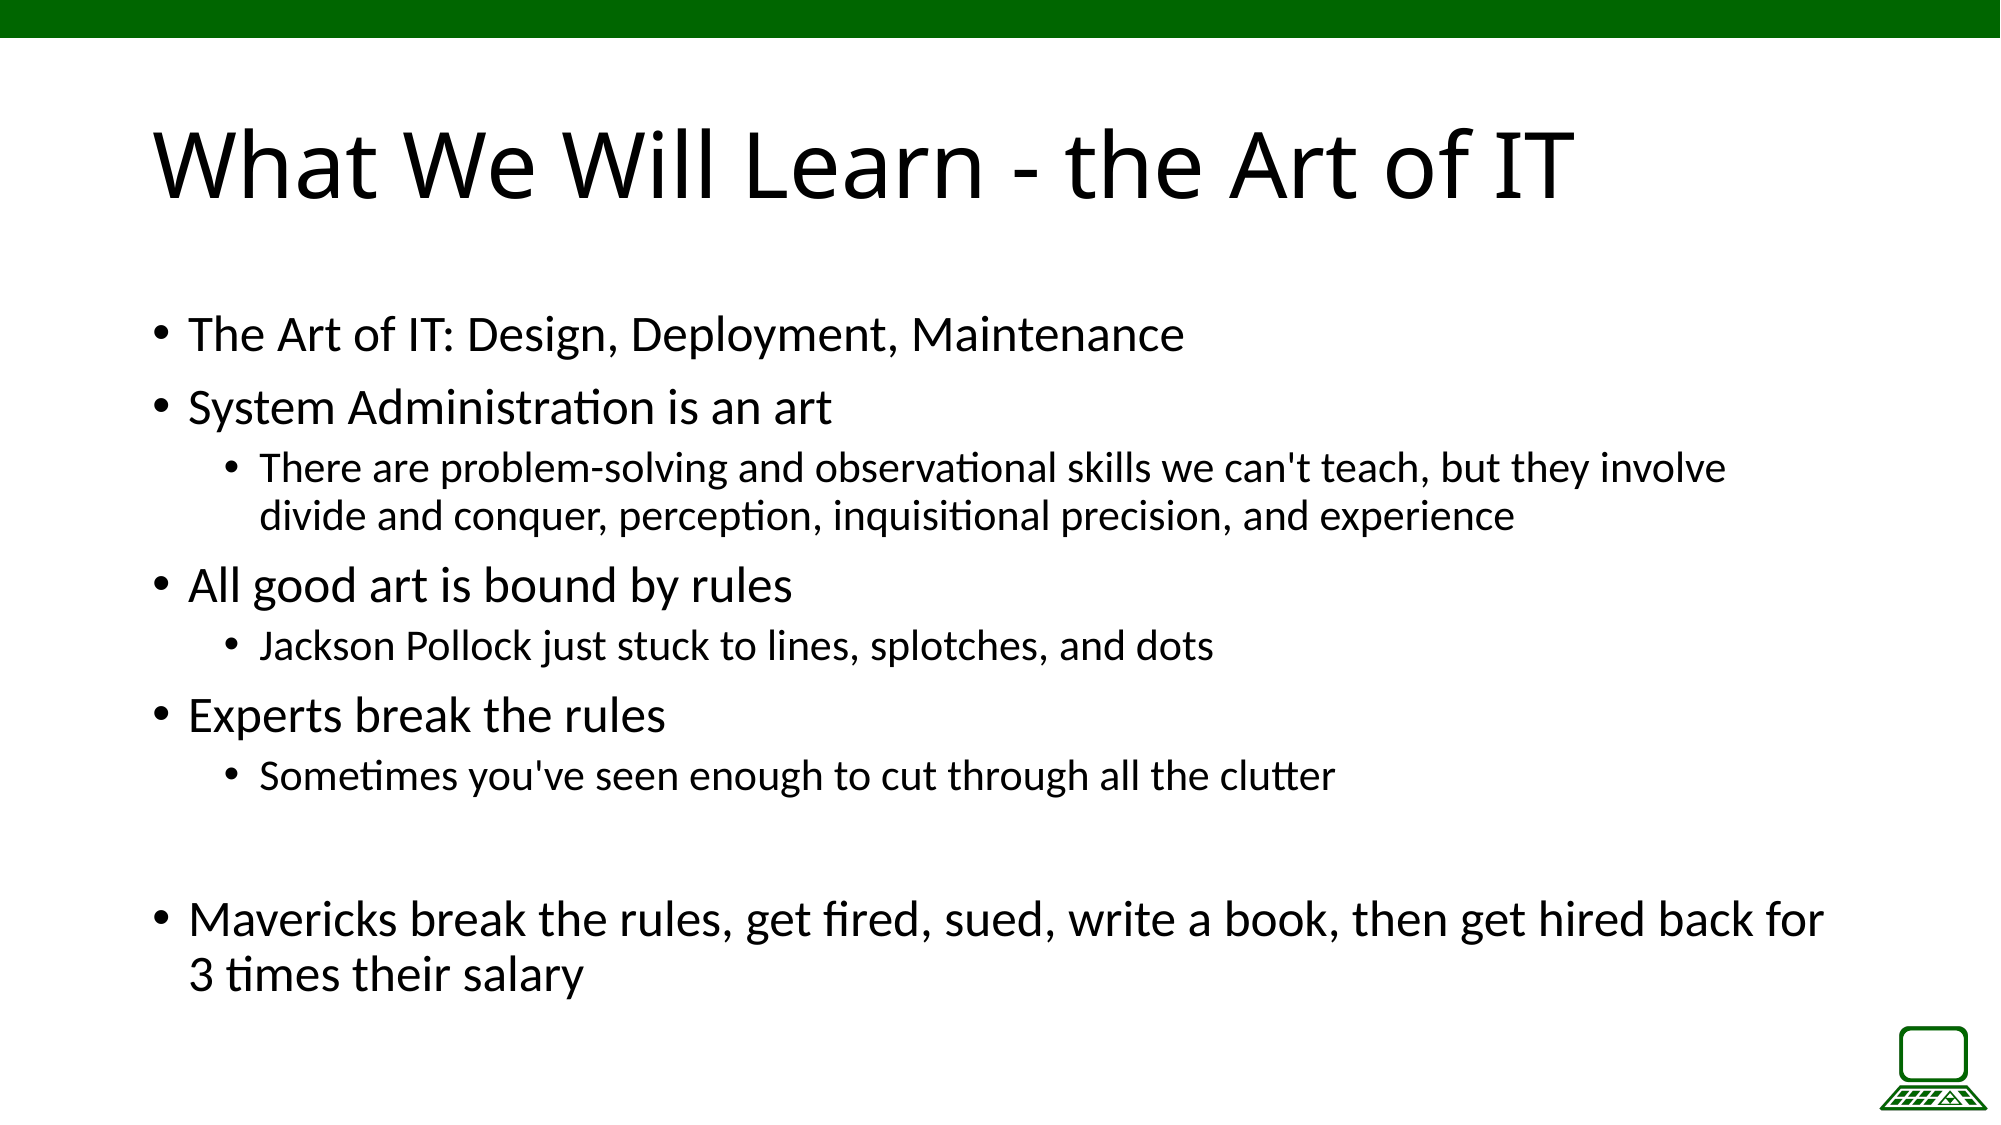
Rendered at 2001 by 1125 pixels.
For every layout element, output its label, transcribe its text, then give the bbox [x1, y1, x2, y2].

picture [1879, 1026, 1988, 1111]
title What We Will Learn - the Art of IT [137, 59, 1863, 278]
text_box [0, 0, 2000, 39]
list The Art of IT: Design, Deployment, Maintenance System Administration is an art There are problem-solving and observational skills we can't teach, but they involve divide and conquer, perception, inquisitional precision, and experience All good art is bound by rules Jackson Pollock just stuck to lines, splotches, and dots Experts break the rules Sometimes you've seen enough to cut through all the clutter Mavericks break the rules, get fired, sued, write a book, then get hired back for 3 times their salary [137, 299, 1863, 1014]
